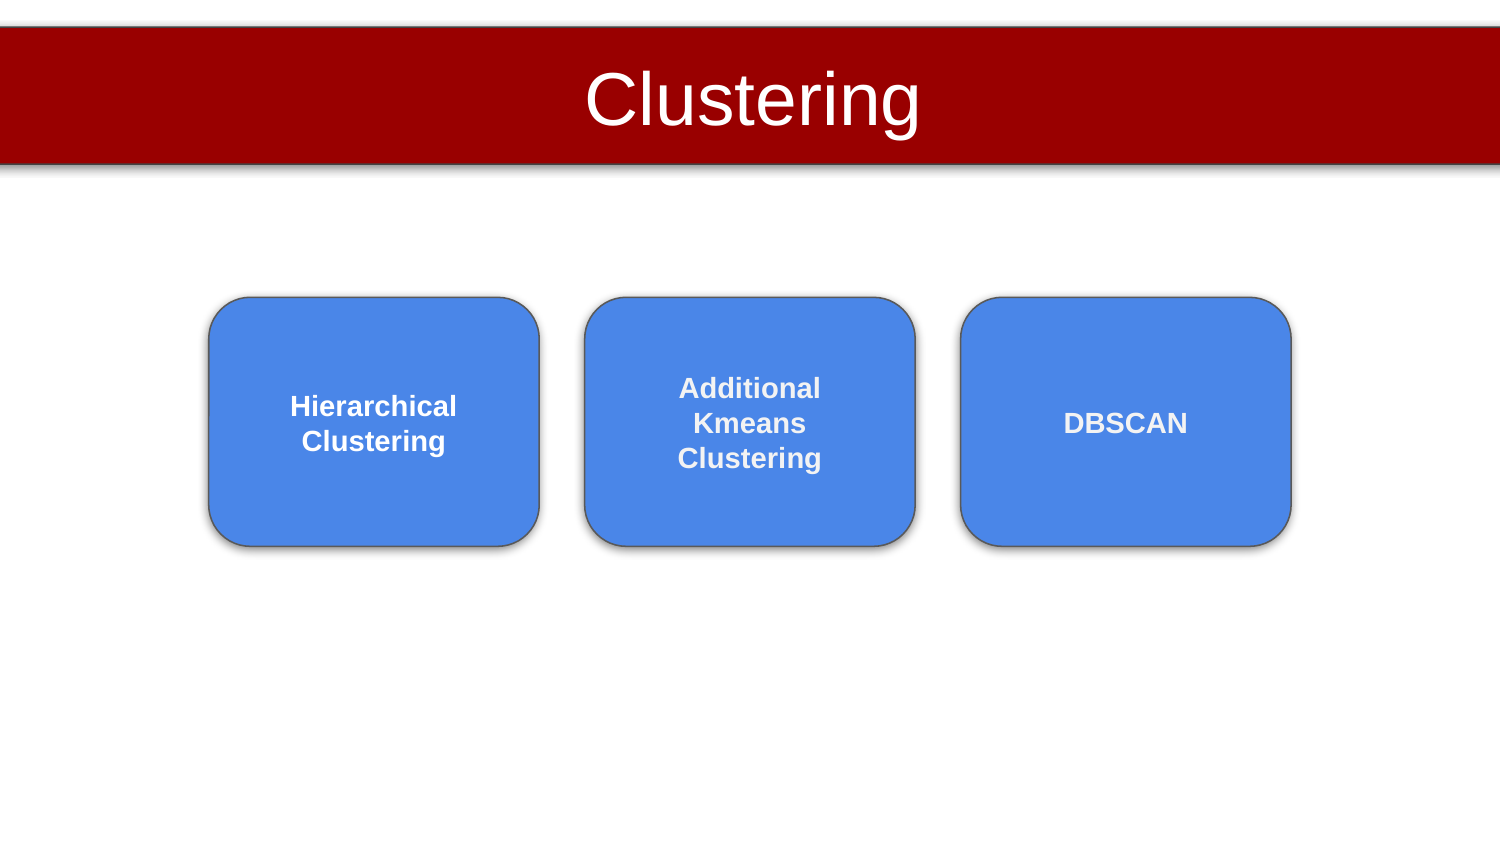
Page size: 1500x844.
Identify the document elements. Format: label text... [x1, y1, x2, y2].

text_box Hierarchical Clustering [208, 297, 540, 547]
text_box Clustering [0, 27, 1500, 165]
text_box DBSCAN [960, 297, 1292, 547]
text_box Additional Kmeans Clustering [584, 297, 916, 547]
